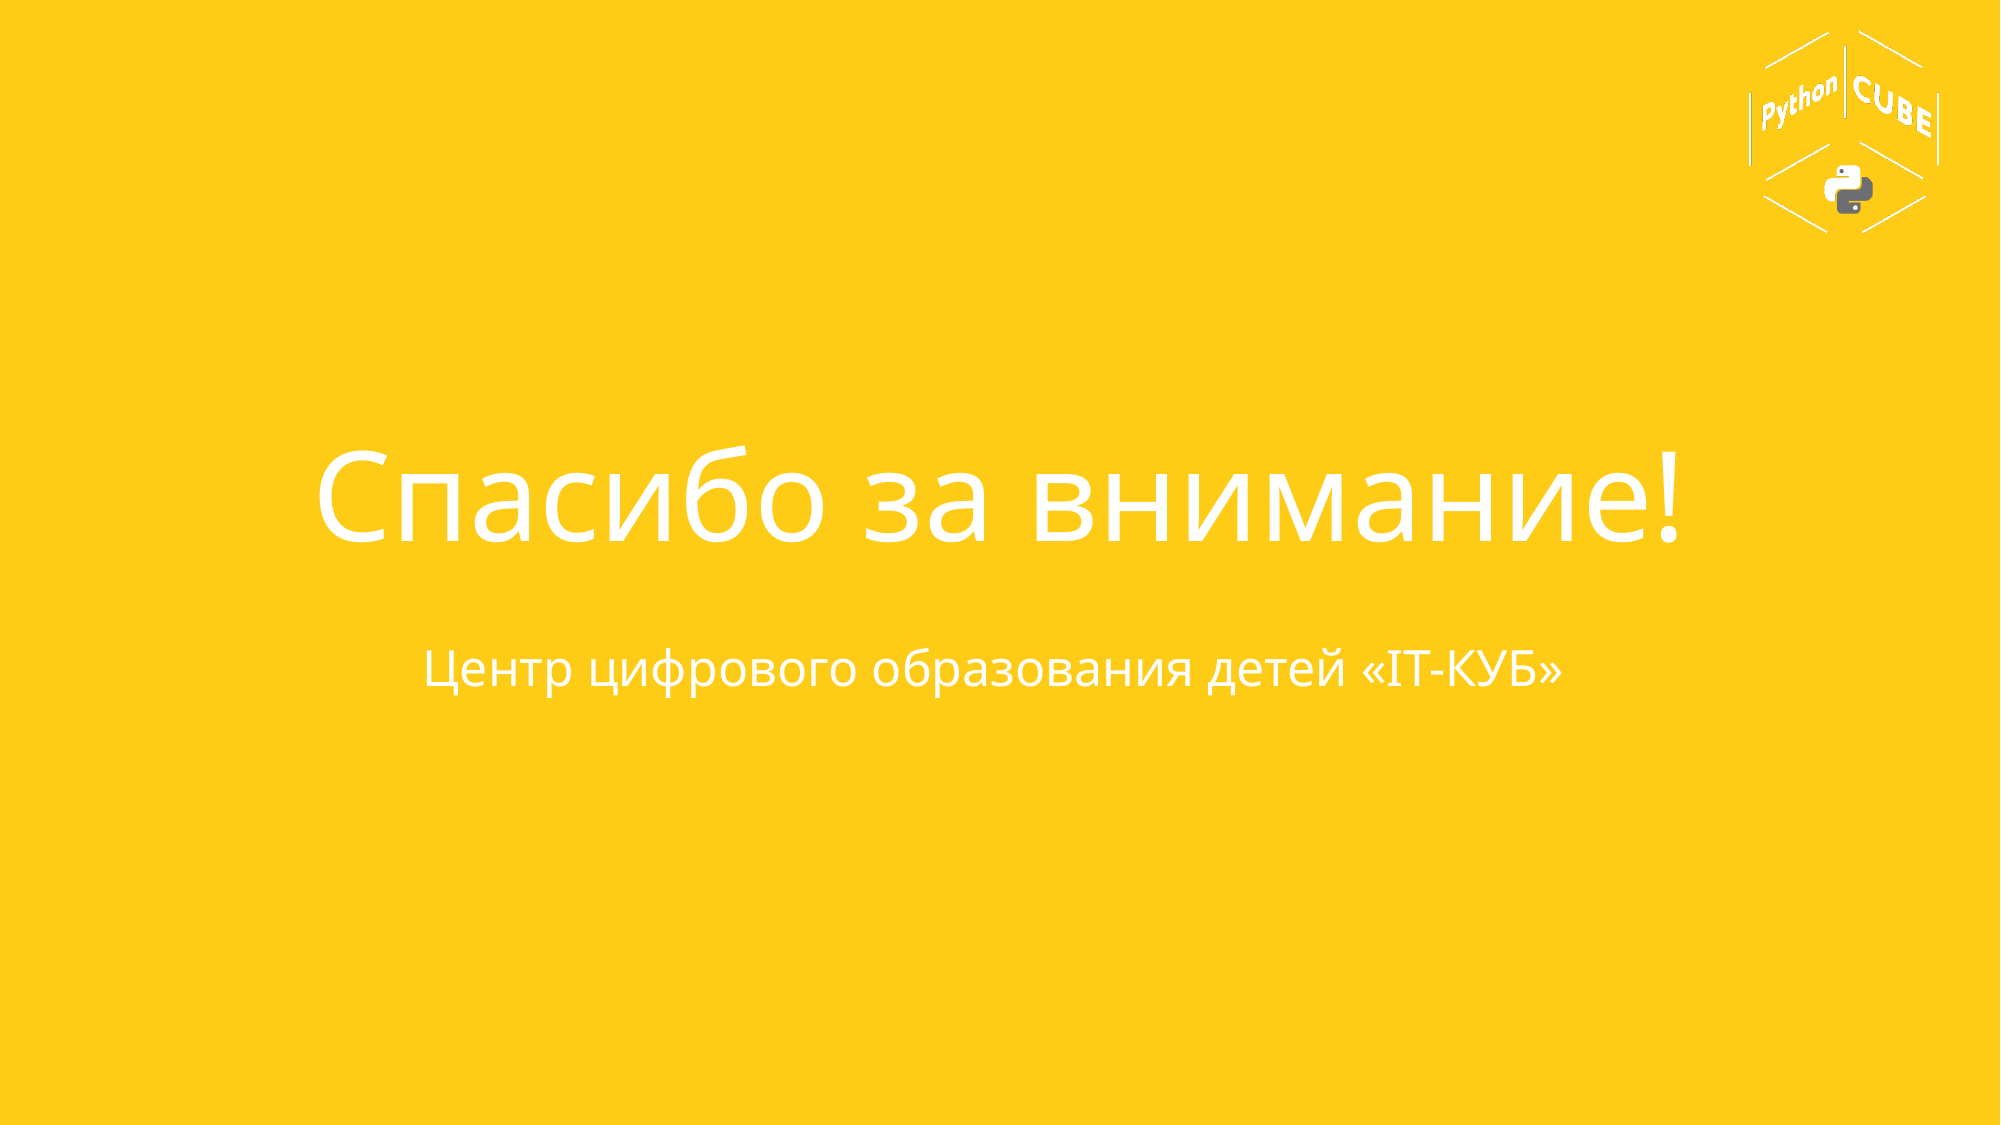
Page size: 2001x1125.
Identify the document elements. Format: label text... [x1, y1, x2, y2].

text_box Спасибо за внимание! [249, 262, 1750, 576]
picture [1749, 29, 1939, 233]
text_box Центр цифрового образования детей «IT-КУБ» [249, 635, 1750, 863]
